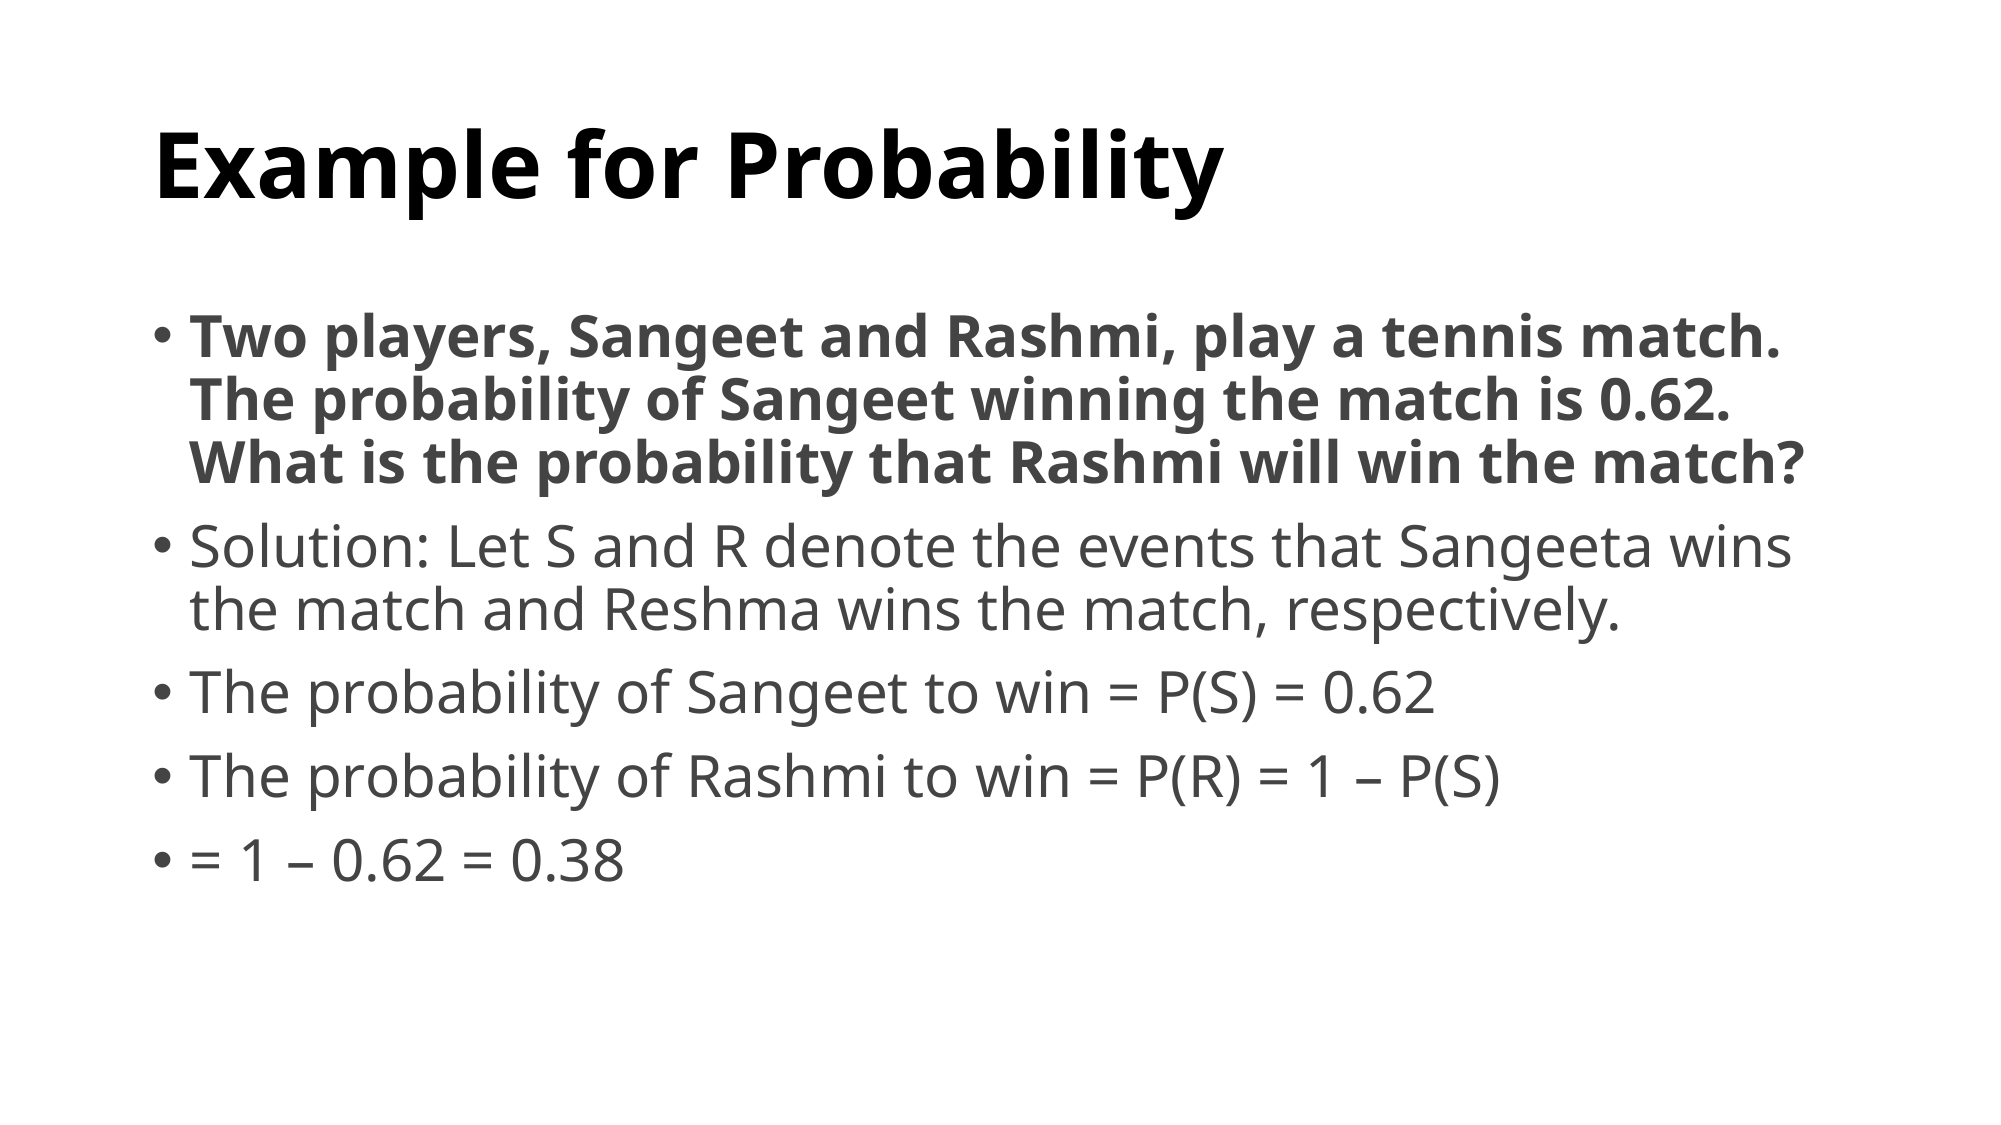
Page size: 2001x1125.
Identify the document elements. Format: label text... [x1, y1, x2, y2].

list Two players, Sangeet and Rashmi, play a tennis match. The probability of Sangeet winning the match is 0.62. What is the probability that Rashmi will win the match? Solution: Let S and R denote the events that Sangeeta wins the match and Reshma wins the match, respectively. The probability of Sangeet to win = P(S) = 0.62 The probability of Rashmi to win = P(R) = 1 – P(S) = 1 – 0.62 = 0.38 [137, 299, 1863, 1014]
title Example for Probability [137, 59, 1863, 278]
